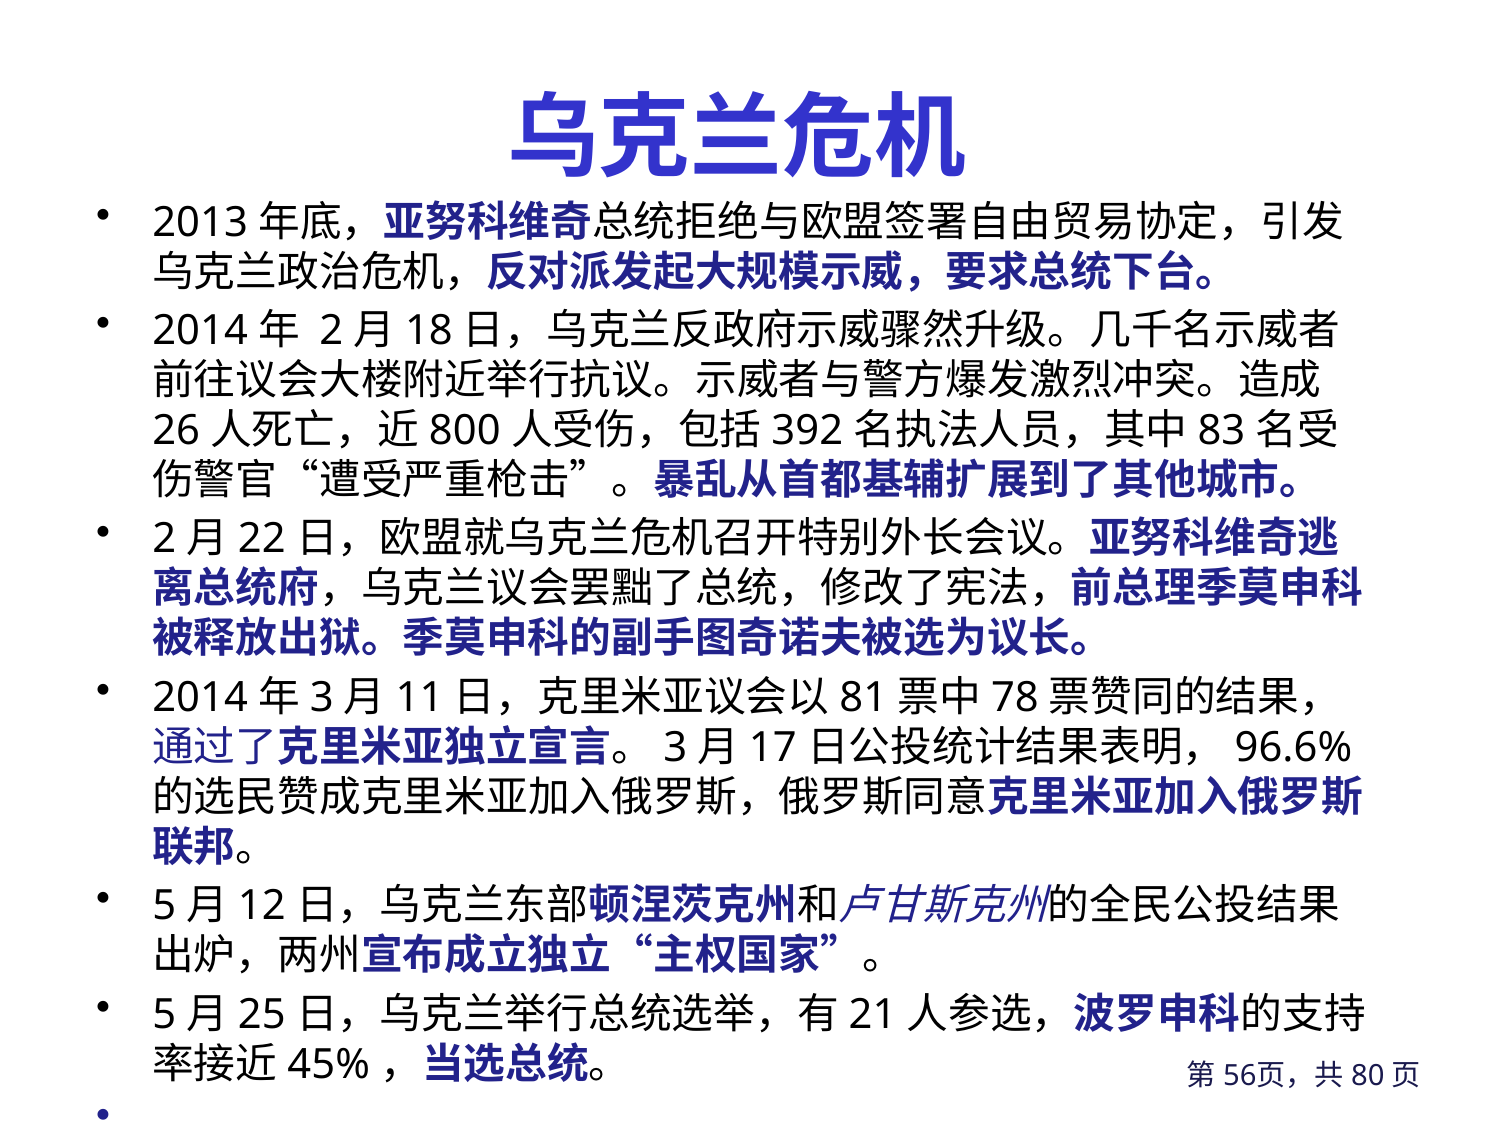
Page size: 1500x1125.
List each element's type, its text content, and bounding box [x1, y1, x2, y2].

list 2013年底，亚努科维奇总统拒绝与欧盟签署自由贸易协定，引发乌克兰政治危机，反对派发起大规模示威，要求总统下台。 2014年 2月18日，乌克兰反政府示威骤然升级。几千名示威者前往议会大楼附近举行抗议。示威者与警方爆发激烈冲突。造成26人死亡，近800人受伤，包括392名执法人员，其中83名受伤警官“遭受严重枪击”。暴乱从首都基辅扩展到了其他城市。 2月22日，欧盟就乌克兰危机召开特别外长会议。亚努科维奇逃离总统府，乌克兰议会罢黜了总统，修改了宪法，前总理季莫申科被释放出狱。季莫申科的副手图奇诺夫被选为议长。 2014年3月11日，克里米亚议会以81票中78票赞同的结果，通过了克里米亚独立宣言。3月17日公投统计结果表明，96.6%的选民赞成克里米亚加入俄罗斯，俄罗斯同意克里米亚加入俄罗斯联邦。 5月12日，乌克兰东部顿涅茨克州和卢甘斯克州的全民公投结果出炉，两州宣布成立独立“主权国家”。 5月25日，乌克兰举行总统选举，有21人参选，波罗申科的支持率接近45%，当选总统。 ...... [80, 186, 1394, 1096]
title 乌克兰危机 [98, 38, 1375, 186]
text_box 第56页，共80页 [1171, 1048, 1485, 1124]
